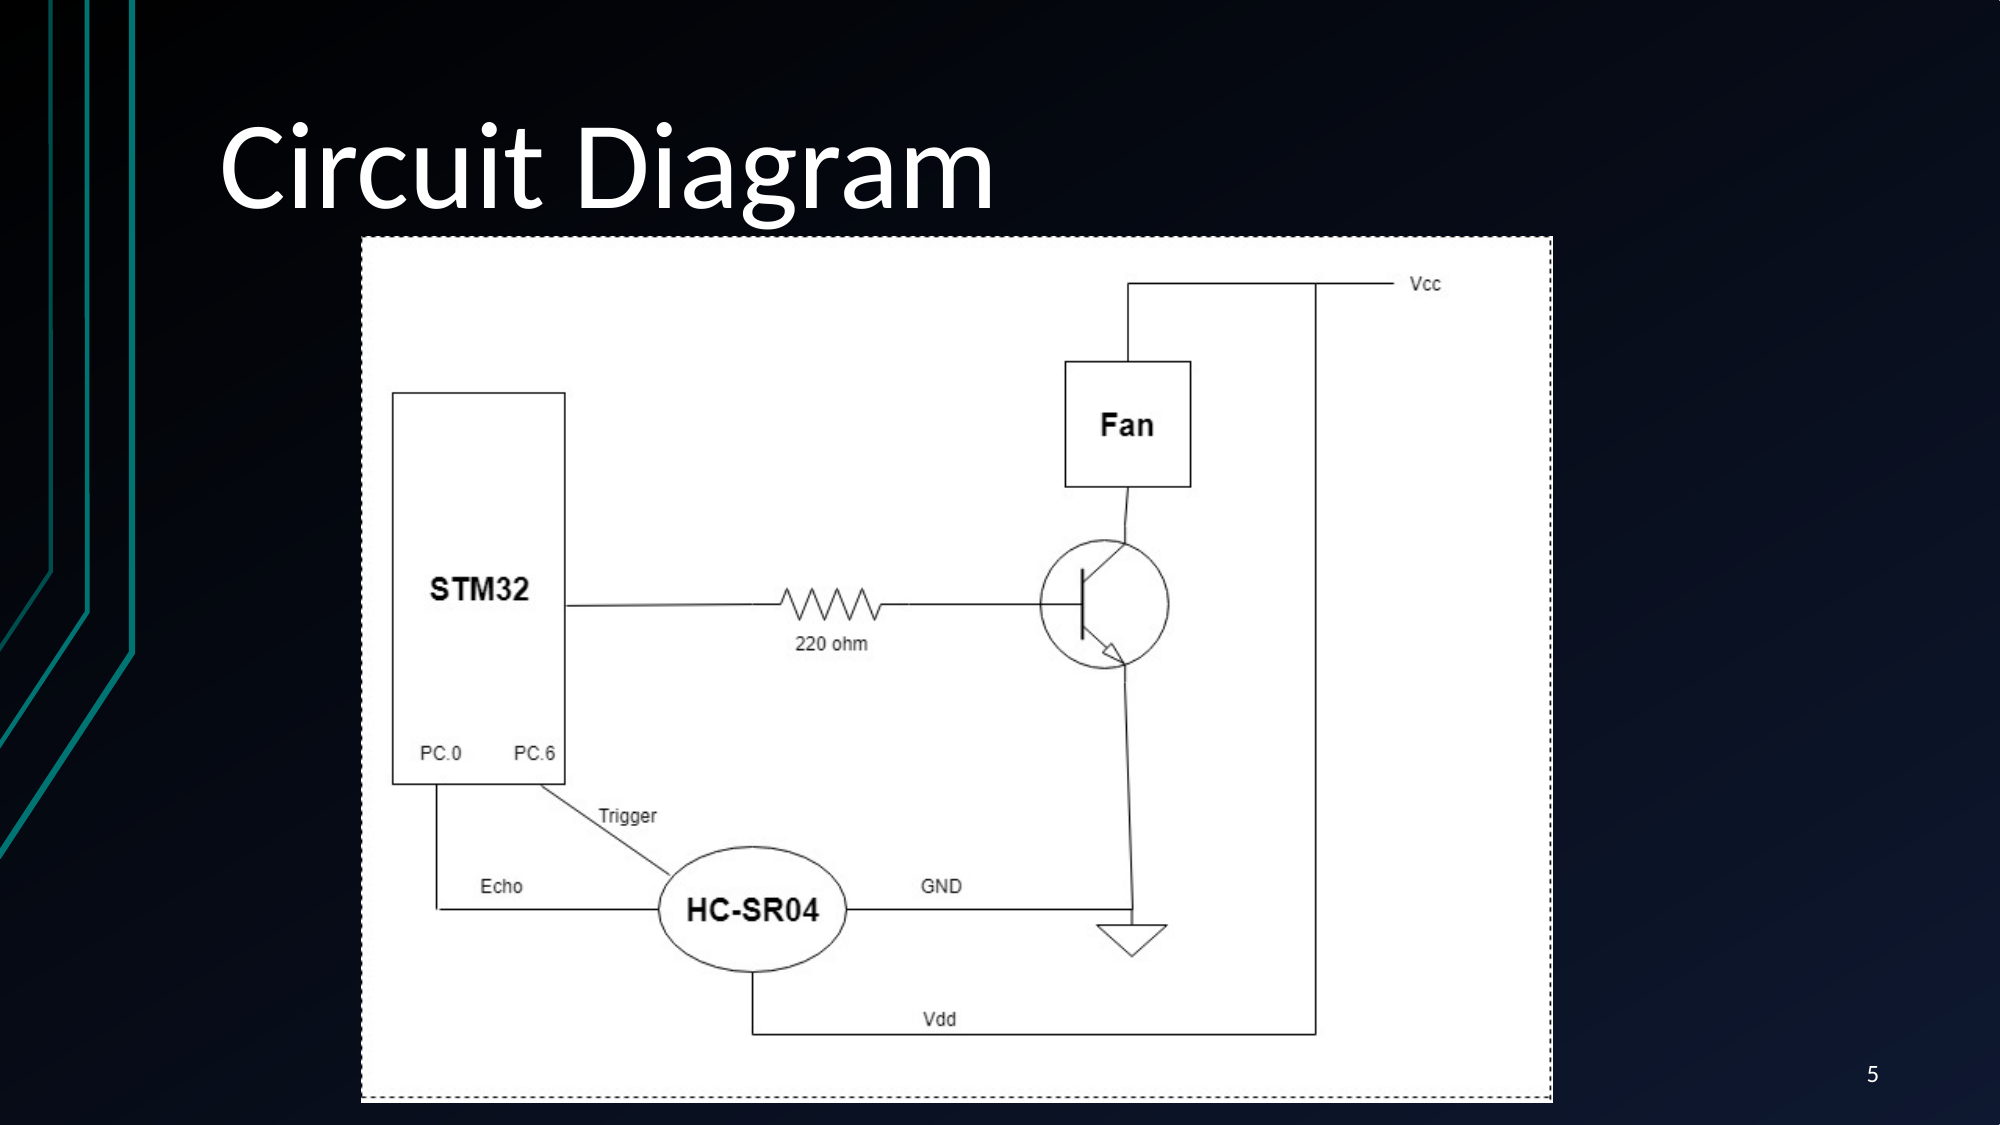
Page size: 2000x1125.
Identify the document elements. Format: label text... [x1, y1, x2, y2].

title Circuit Diagram [199, 45, 1900, 246]
picture [361, 236, 1553, 1103]
slide_number 5 [1732, 1042, 1900, 1103]
